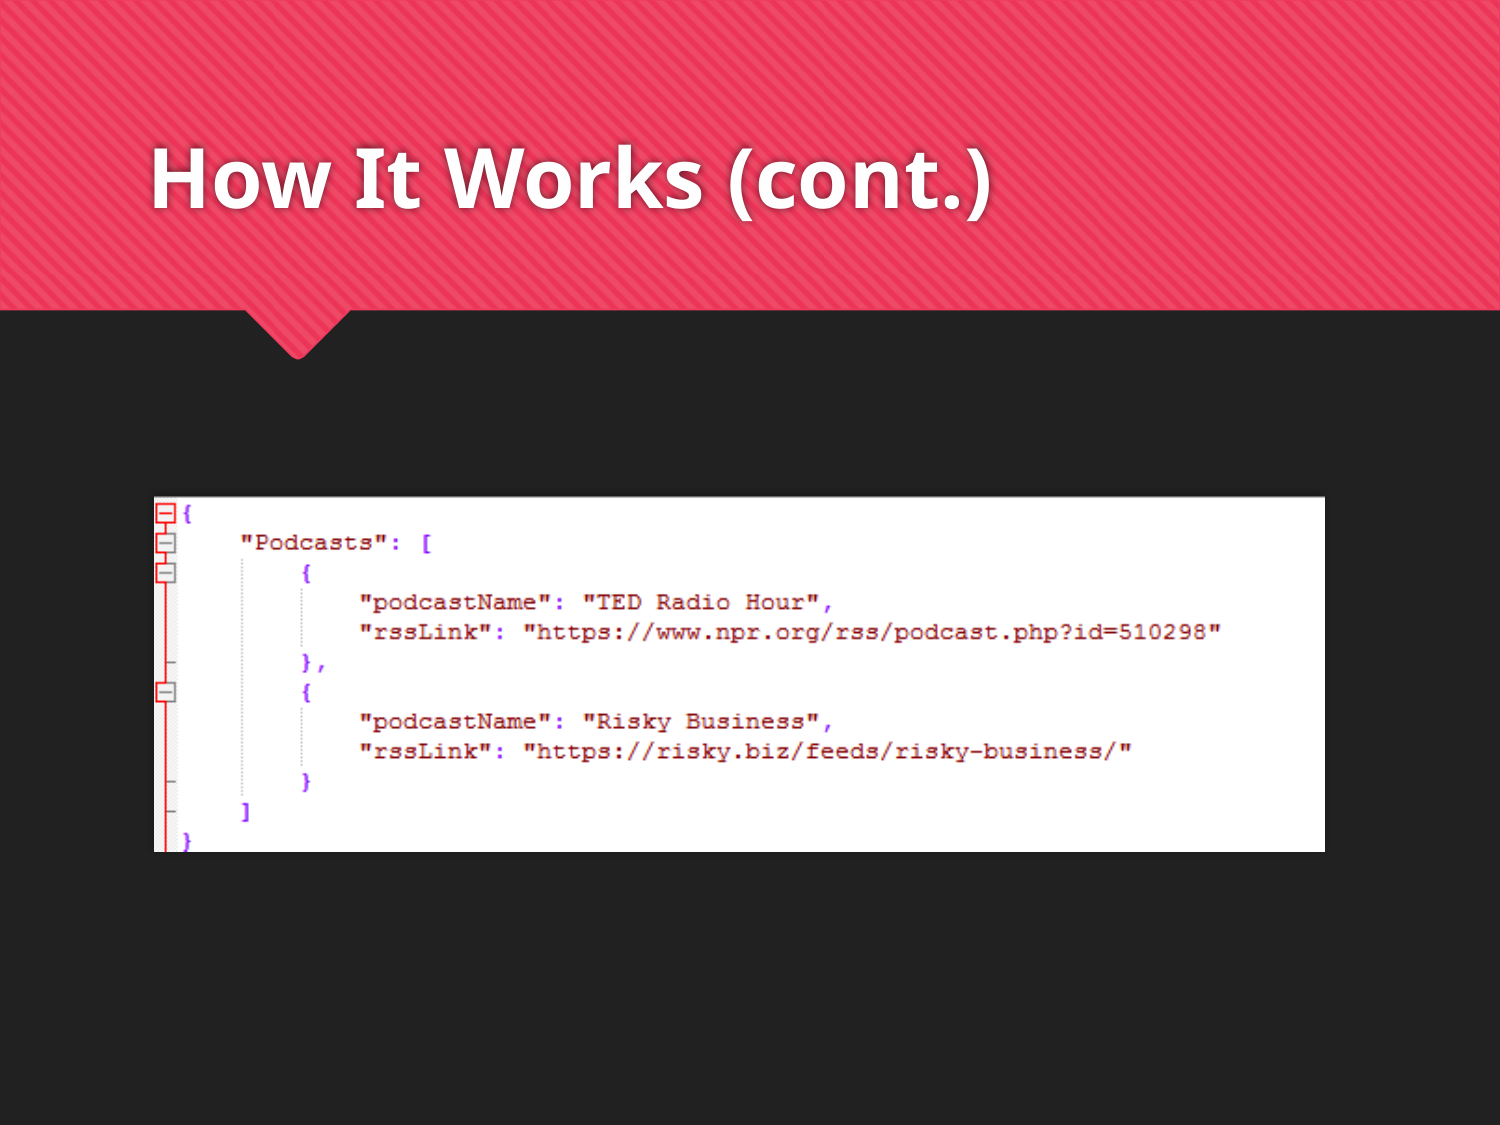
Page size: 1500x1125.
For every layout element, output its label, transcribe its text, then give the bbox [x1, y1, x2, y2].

title How It Works (cont.) [132, 73, 1368, 233]
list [154, 495, 1325, 852]
